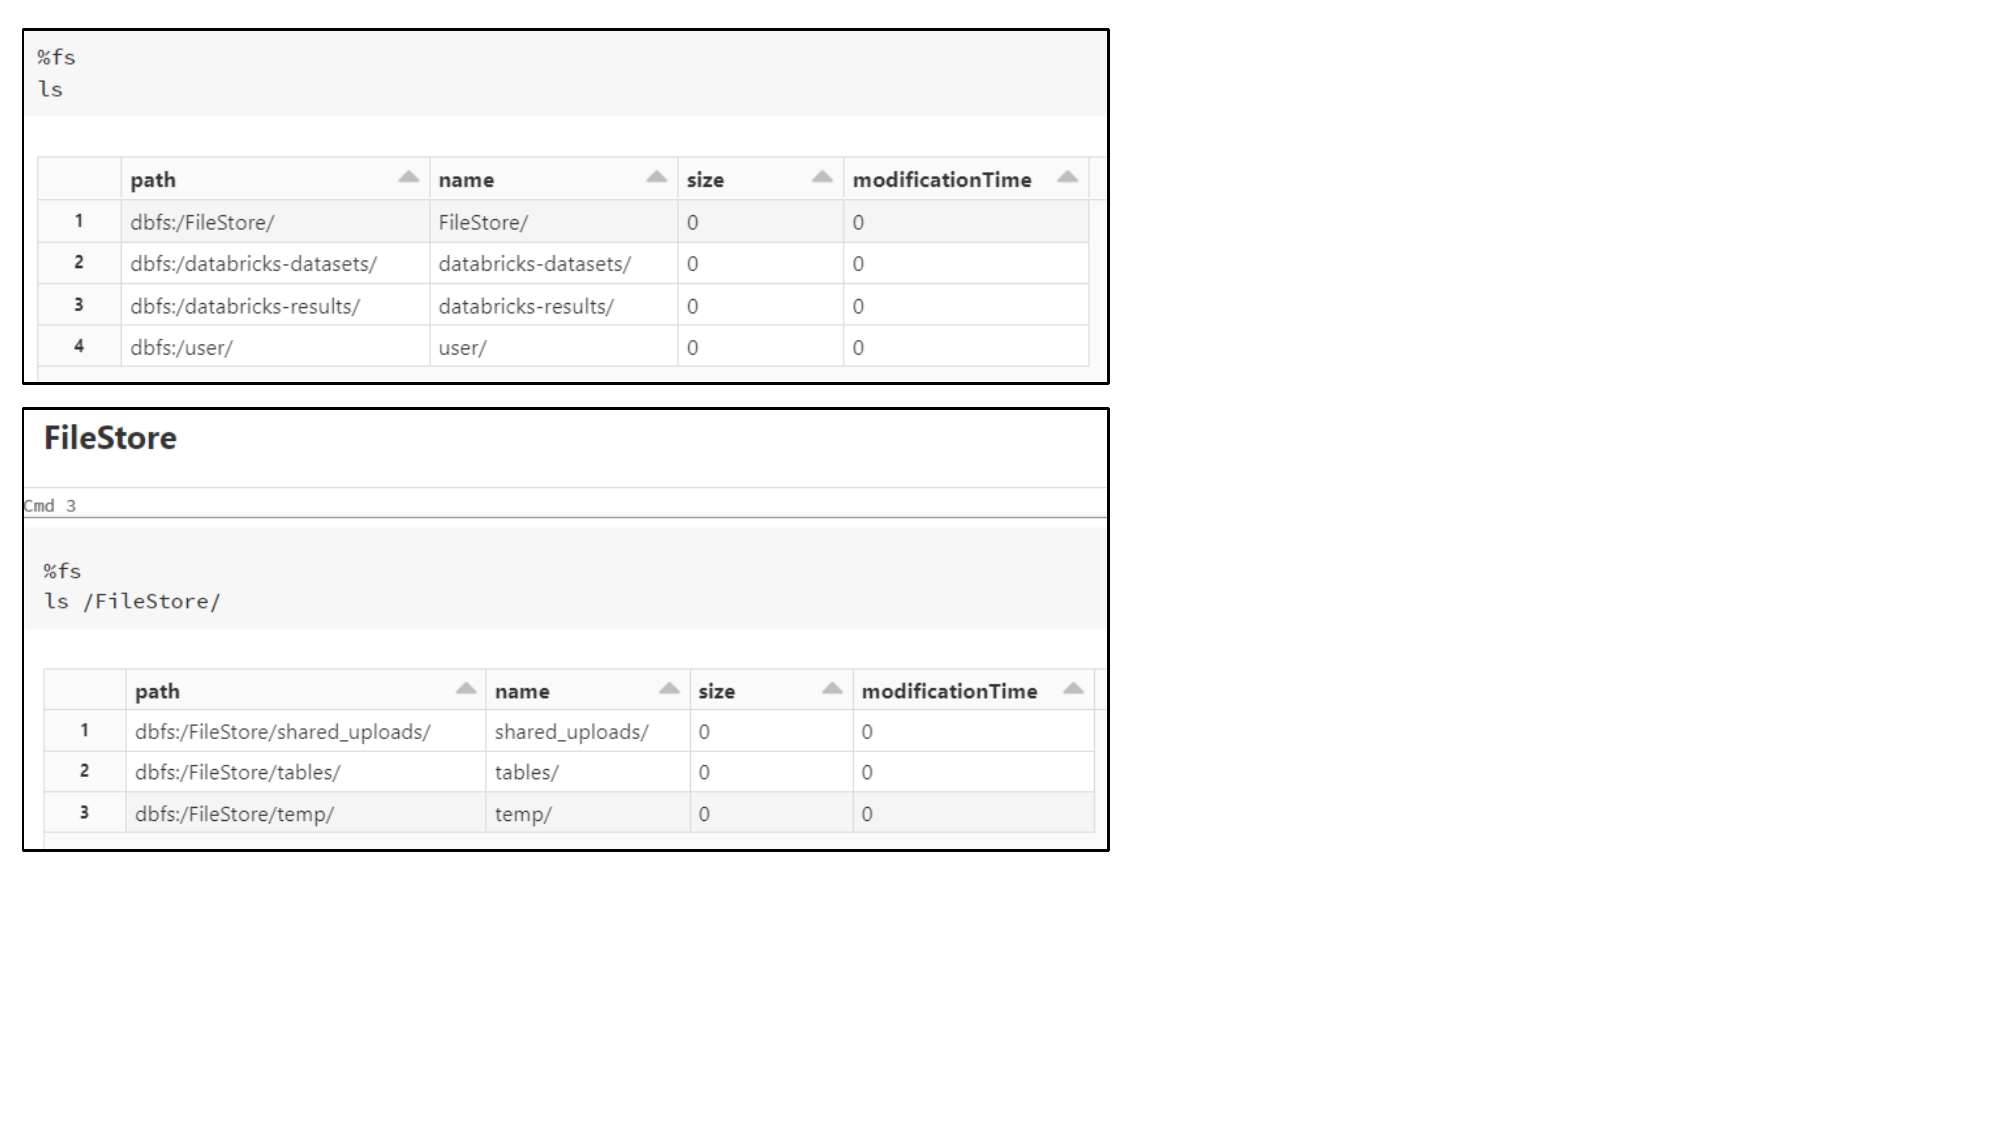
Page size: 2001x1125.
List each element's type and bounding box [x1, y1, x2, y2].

picture [24, 409, 1107, 850]
picture [24, 30, 1107, 383]
